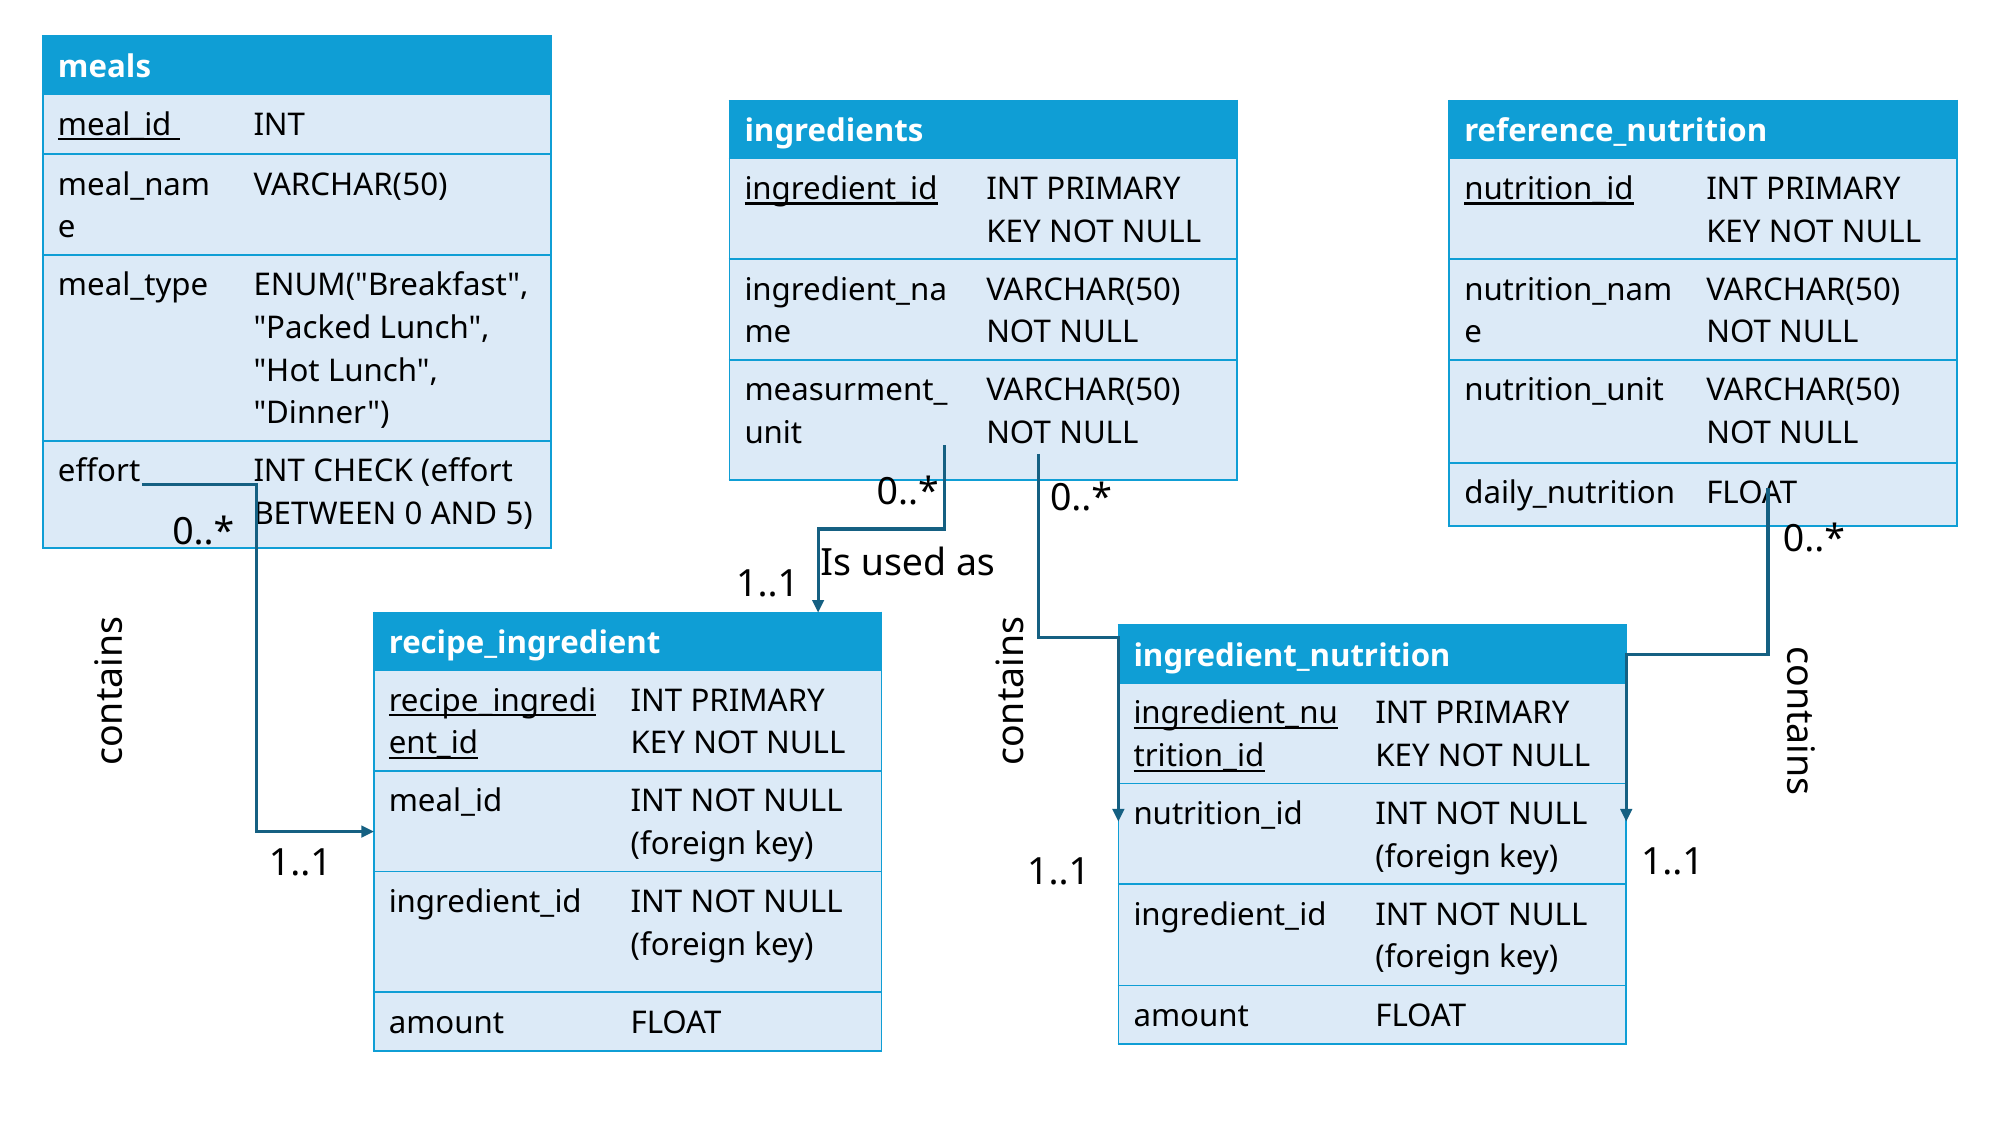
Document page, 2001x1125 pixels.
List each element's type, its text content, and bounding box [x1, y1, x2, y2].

table_cell recipe_ingredient_id [375, 671, 616, 770]
text_box Is used as [966, 530, 1010, 590]
text_box 0..* [861, 459, 954, 465]
table_cell meal_type [44, 256, 238, 440]
table_cell ingredient_id [730, 159, 972, 258]
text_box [894, 597, 1263, 679]
table_cell FLOAT [1691, 464, 1956, 525]
table_cell VARCHAR(50) NOT NULL [1691, 361, 1956, 462]
table_header ingredients [730, 102, 1236, 158]
table_cell INT PRIMARY KEY NOT NULL [972, 159, 1236, 258]
table_cell nutrition_id [1119, 784, 1360, 883]
text_box 1..1 [721, 551, 815, 612]
table_header meals [44, 37, 550, 93]
text_box 1..1 [254, 830, 347, 891]
table_cell INT CHECK (effort BETWEEN 0 AND 5) [238, 442, 550, 547]
table_cell measurment_unit [730, 361, 972, 479]
table_cell meal_id [375, 772, 616, 871]
table_cell nutrition_id [1450, 159, 1691, 258]
table_cell ENUM("Breakfast", "Packed Lunch", "Hot Lunch", "Dinner") [238, 256, 550, 440]
table_cell ingredient_name [730, 260, 972, 359]
table_cell INT NOT NULL (foreign key) [1360, 784, 1625, 883]
table_cell nutrition_name [1450, 260, 1691, 359]
table_cell meal_id [44, 95, 238, 153]
table_header reference_nutrition [1450, 102, 1956, 158]
text_box 1..1 [1626, 829, 1719, 890]
table_cell effort [44, 442, 238, 547]
table_cell FLOAT [616, 993, 881, 1050]
table_cell VARCHAR(50) NOT NULL [972, 260, 1236, 359]
text_box 1..1 [1012, 839, 1105, 900]
table_cell daily_nutrition [1450, 464, 1691, 525]
table_cell ingredient_id [1119, 885, 1360, 985]
text_box contains [1772, 726, 1833, 811]
table_header ingredient_nutrition [1120, 626, 1529, 682]
table_cell VARCHAR(50) [238, 155, 550, 254]
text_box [1529, 583, 1865, 726]
text_box 0..* [1035, 465, 1128, 525]
table_header recipe_ingredient [426, 613, 881, 669]
table_cell ingredient_id [375, 872, 616, 991]
table_cell ingredient_nutrition_id [1120, 684, 1360, 783]
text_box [797, 465, 966, 593]
table_cell INT NOT NULL (foreign key) [616, 772, 881, 871]
table_cell INT PRIMARY KEY NOT NULL [1360, 684, 1625, 783]
table_cell INT NOT NULL (foreign key) [1360, 885, 1625, 985]
table_cell INT PRIMARY KEY NOT NULL [616, 671, 881, 770]
text_box 0..* [1768, 506, 1860, 567]
table_cell FLOAT [1360, 986, 1625, 1043]
table_cell INT NOT NULL (foreign key) [616, 872, 881, 991]
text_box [90, 534, 426, 768]
table_cell VARCHAR(50) NOT NULL [972, 361, 1236, 479]
table_cell nutrition_unit [1450, 361, 1691, 462]
table_cell amount [1119, 986, 1360, 1043]
text_box 0..* [157, 499, 250, 534]
table_cell VARCHAR(50) NOT NULL [1691, 260, 1956, 359]
table_cell INT [238, 95, 550, 153]
table_cell INT PRIMARY KEY NOT NULL [1691, 159, 1956, 258]
table_cell amount [375, 993, 616, 1050]
text_box contains [77, 601, 137, 781]
table_cell meal_name [44, 155, 238, 254]
text_box contains [978, 679, 1038, 781]
